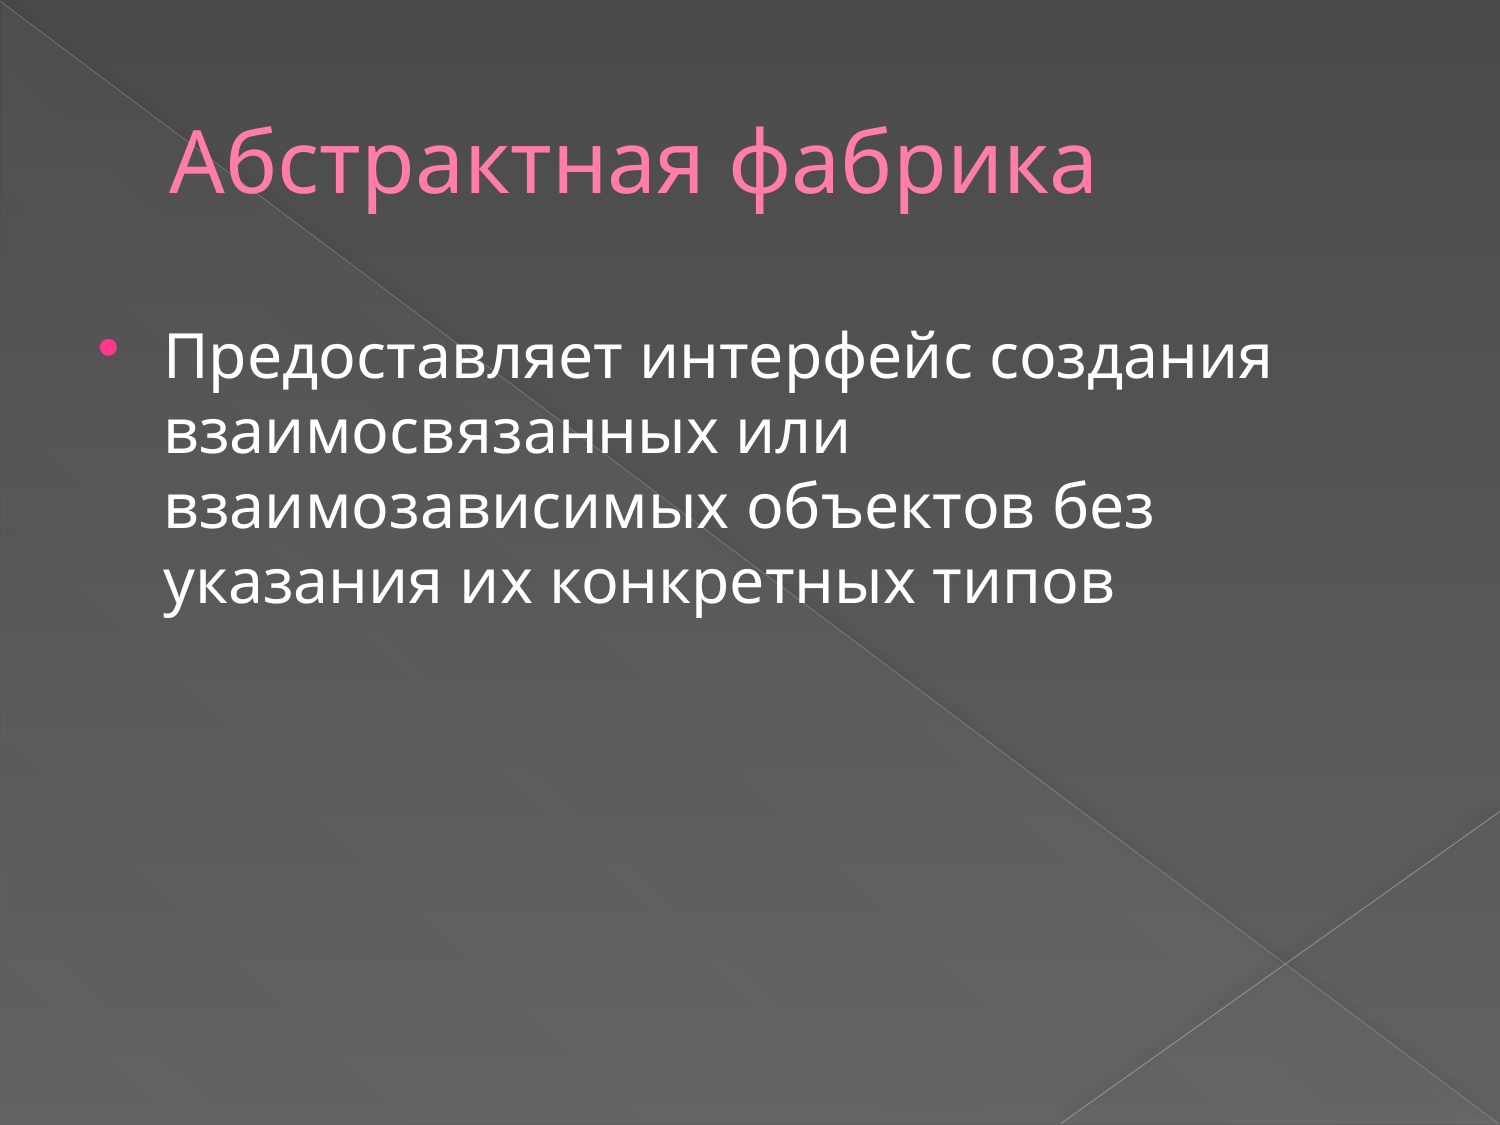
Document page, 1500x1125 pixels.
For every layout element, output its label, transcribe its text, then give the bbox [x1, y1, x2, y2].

title Абстрактная фабрика [75, 43, 1425, 274]
list Предоставляет интерфейс создания взаимосвязанных или взаимозависимых объектов без указания их конкретных типов [75, 308, 1425, 1059]
